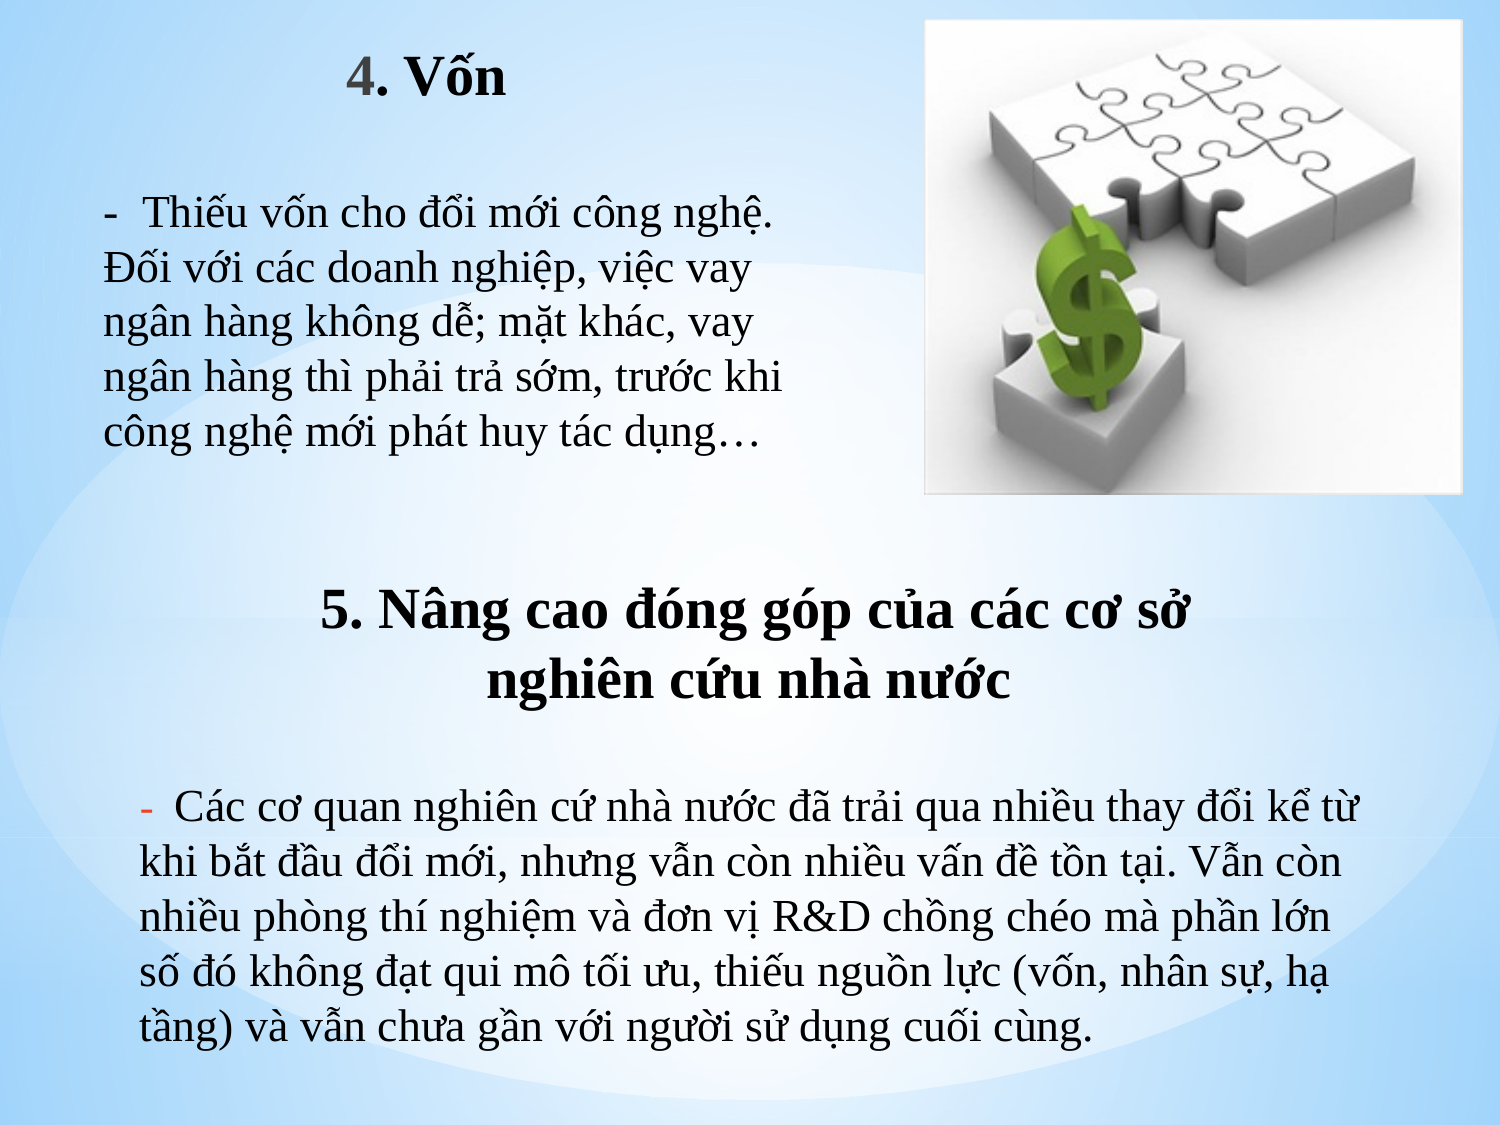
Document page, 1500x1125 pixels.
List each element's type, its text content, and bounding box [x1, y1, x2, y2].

title 5. Nâng cao đóng góp của các cơ sở nghiên cứu nhà nước [222, 562, 1291, 750]
picture [924, 19, 1463, 495]
text_box 4. Vốn [150, 30, 703, 144]
text_box - Các cơ quan nghiên cứ nhà nước đã trải qua nhiều thay đổi kể từ khi bắt đầu đổi mới, nhưng vẫn còn nhiều vấn đề tồn tại. Vẫn còn nhiều phòng thí nghiệm và đơn vị R&D chồng chéo mà phần lớn số đó không đạt qui mô tối ưu, thiếu nguồn lực (vốn, nhân sự, hạ tầng) và vẫn chưa gần với người sử dụng cuối cùng. [124, 768, 1388, 1059]
list - Thiếu vốn cho đổi mới công nghệ. Đối với các doanh nghiệp, việc vay ngân hàng không dễ; mặt khác, vay ngân hàng thì phải trả sớm, trước khi công nghệ mới phát huy tác dụng… [81, 173, 807, 503]
